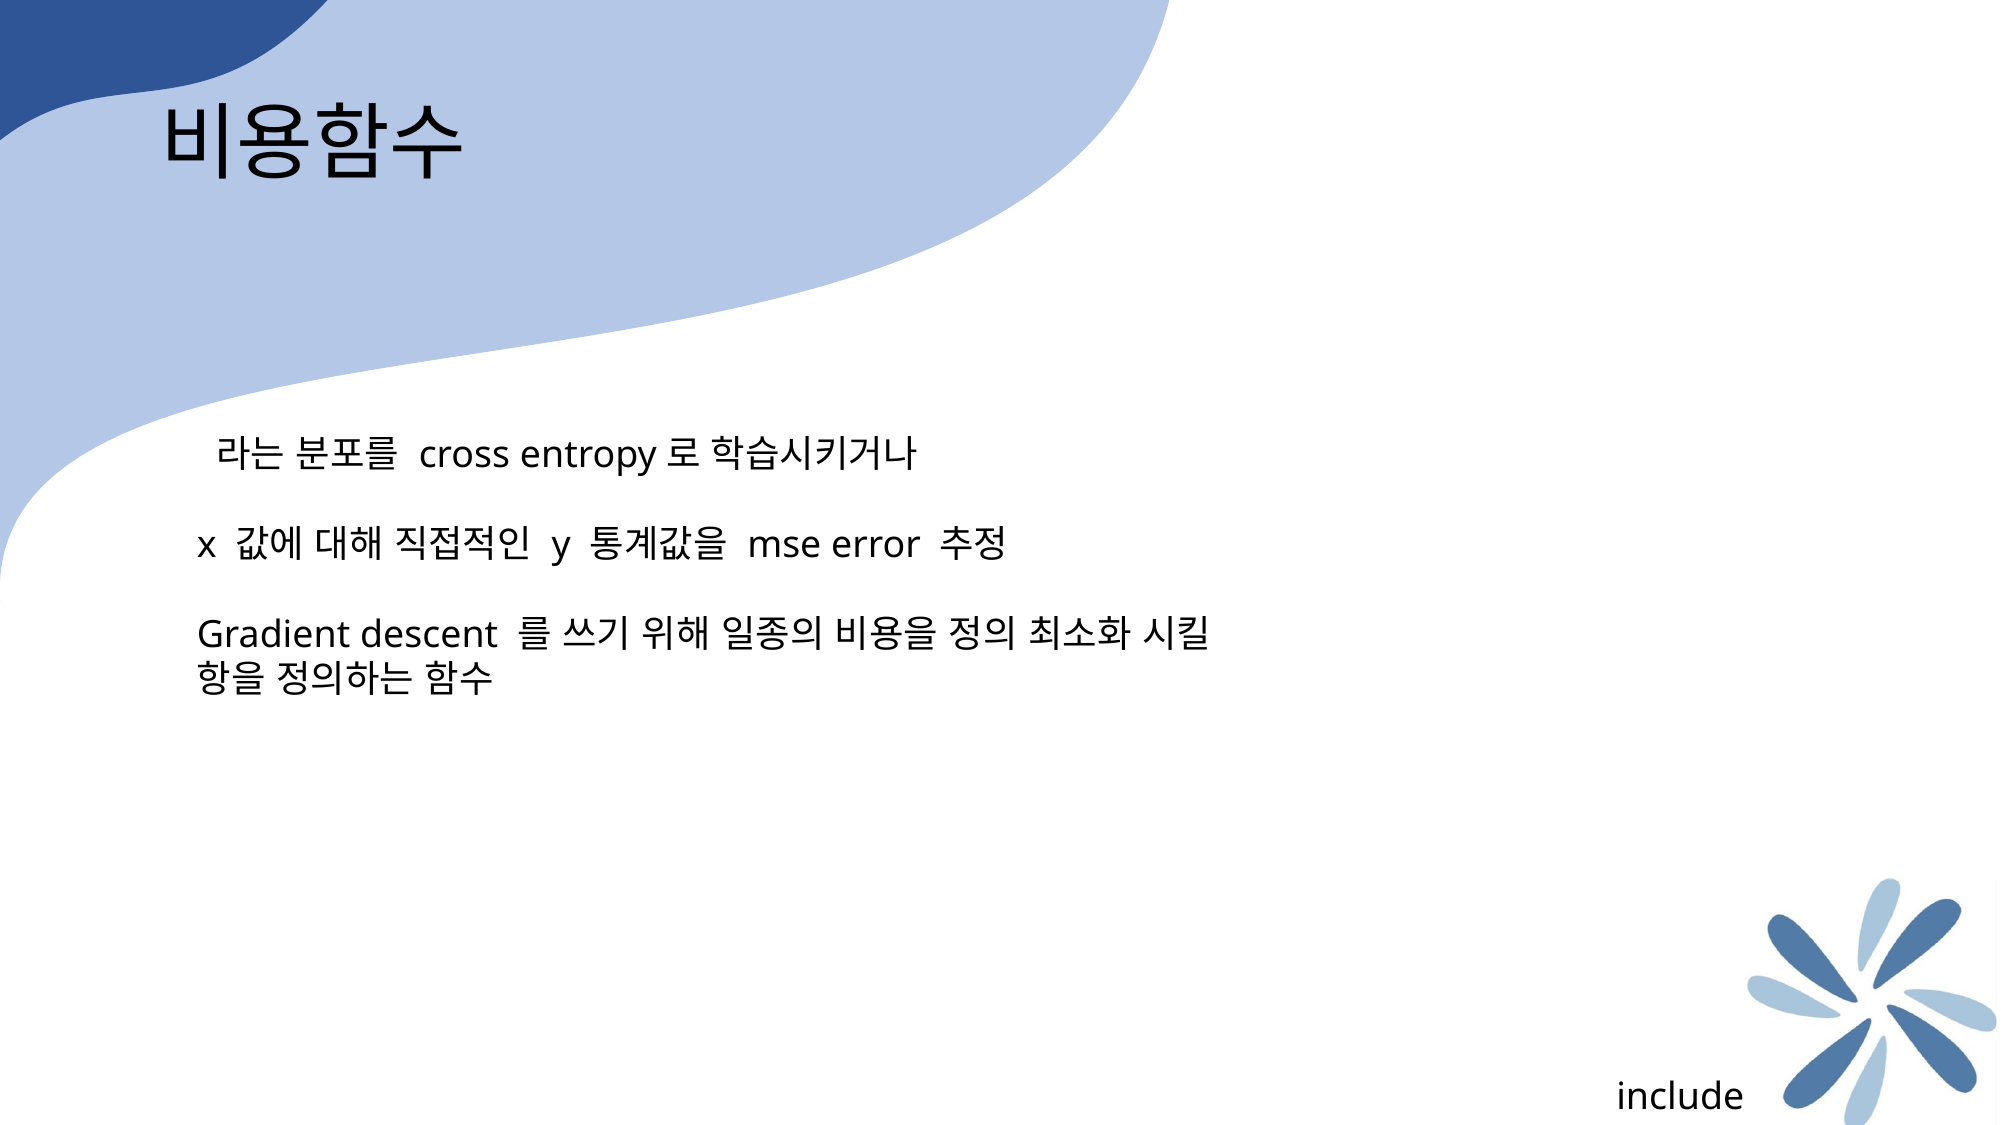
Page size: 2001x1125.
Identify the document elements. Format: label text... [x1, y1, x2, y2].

picture [1747, 877, 1997, 1125]
list 비용함수 [145, 93, 1846, 244]
